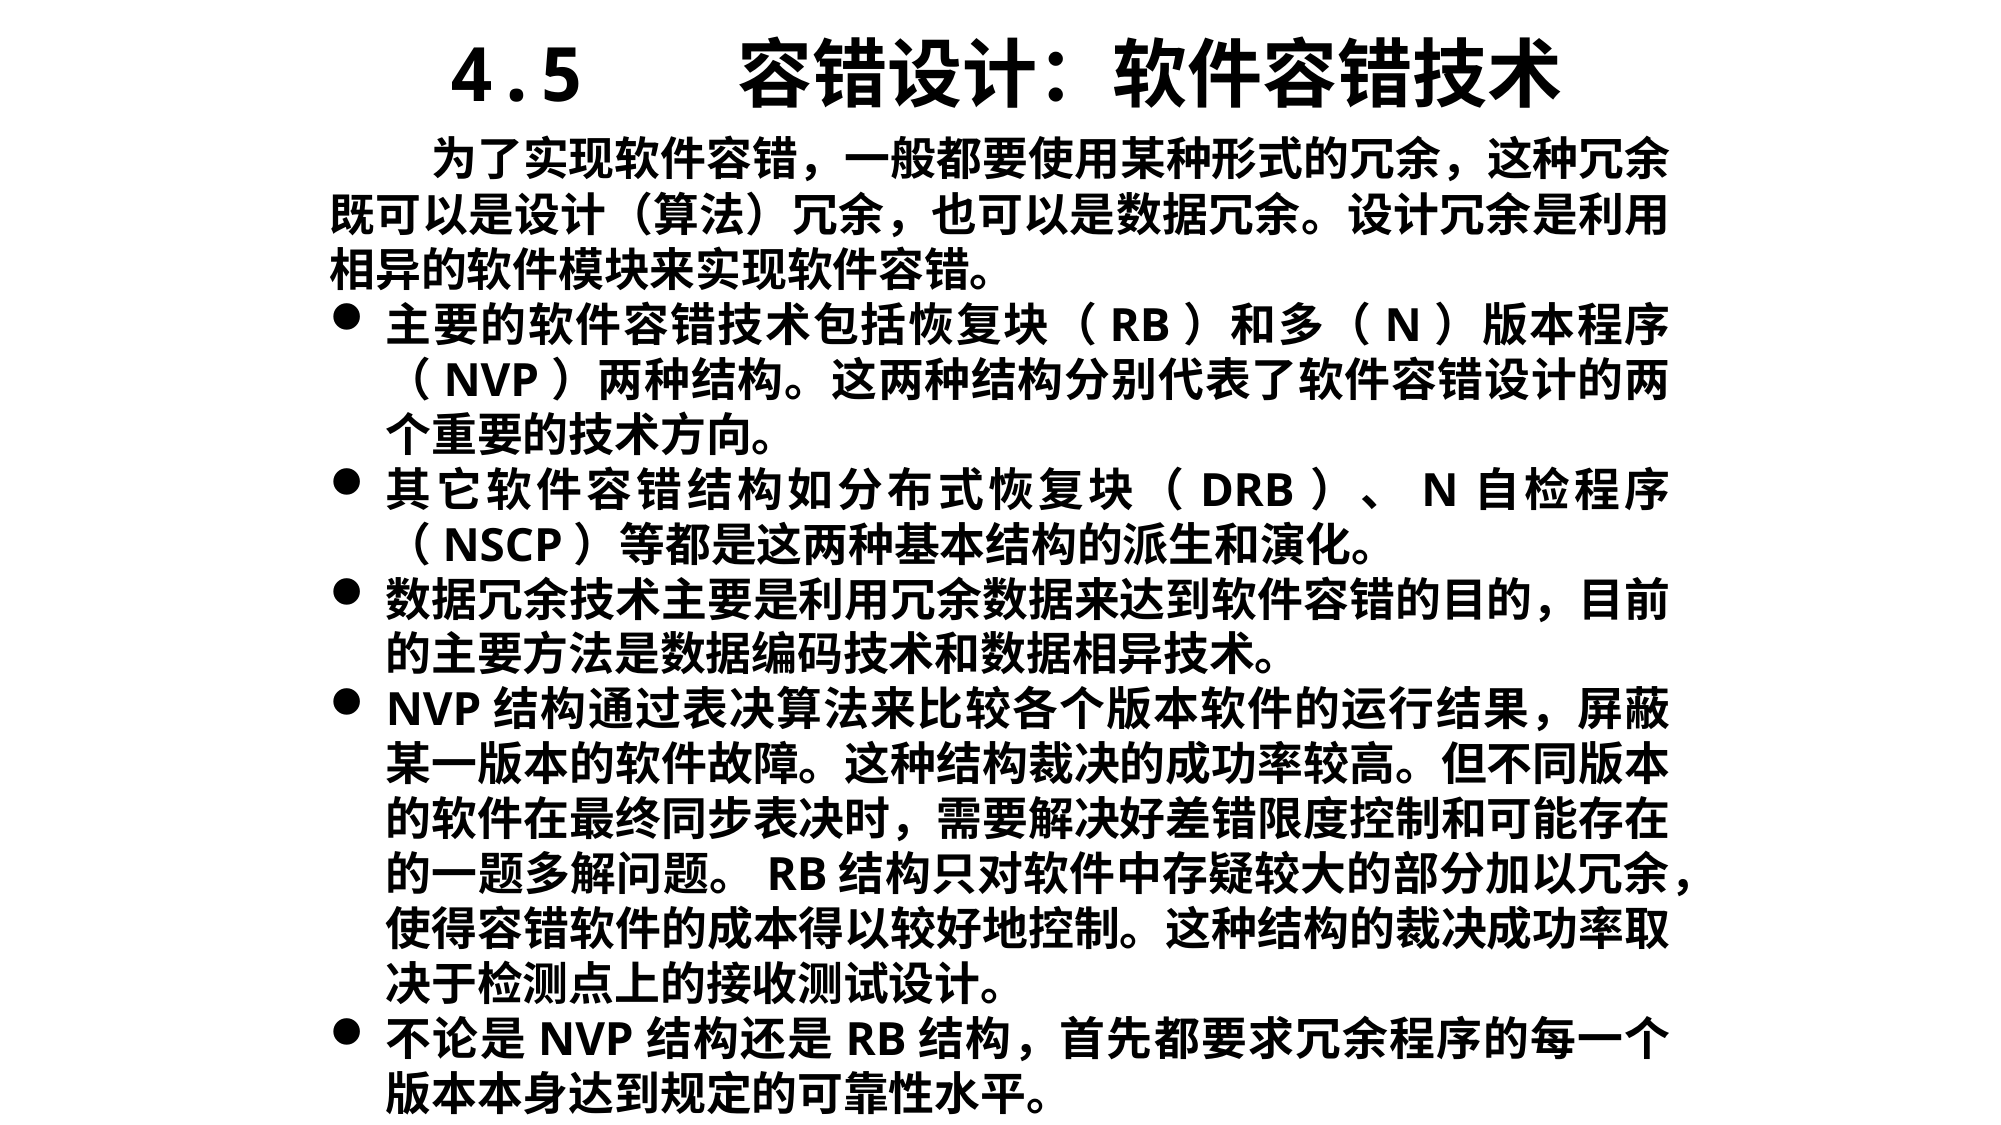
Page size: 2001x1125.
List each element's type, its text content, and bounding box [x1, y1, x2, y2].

text_box 为了实现软件容错，一般都要使用某种形式的冗余，这种冗余既可以是设计（算法）冗余，也可以是数据冗余。设计冗余是利用相异的软件模块来实现软件容错。 主要的软件容错技术包括恢复块（RB）和多（N）版本程序（NVP）两种结构。这两种结构分别代表了软件容错设计的两个重要的技术方向。 其它软件容错结构如分布式恢复块（DRB）、N自检程序（NSCP）等都是这两种基本结构的派生和演化。 数据冗余技术主要是利用冗余数据来达到软件容错的目的，目前的主要方法是数据编码技术和数据相异技术。 NVP结构通过表决算法来比较各个版本软件的运行结果，屏蔽某一版本的软件故障。这种结构裁决的成功率较高。但不同版本的软件在最终同步表决时，需要解决好差错限度控制和可能存在的一题多解问题。RB结构只对软件中存疑较大的部分加以冗余，使得容错软件的成本得以较好地控制。这种结构的裁决成功率取决于检测点上的接收测试设计。 不论是NVP结构还是RB结构，首先都要求冗余程序的每一个版本本身达到规定的可靠性水平。 [314, 117, 1686, 1125]
text_box 4.5 容错设计：软件容错技术 [279, 18, 1733, 124]
